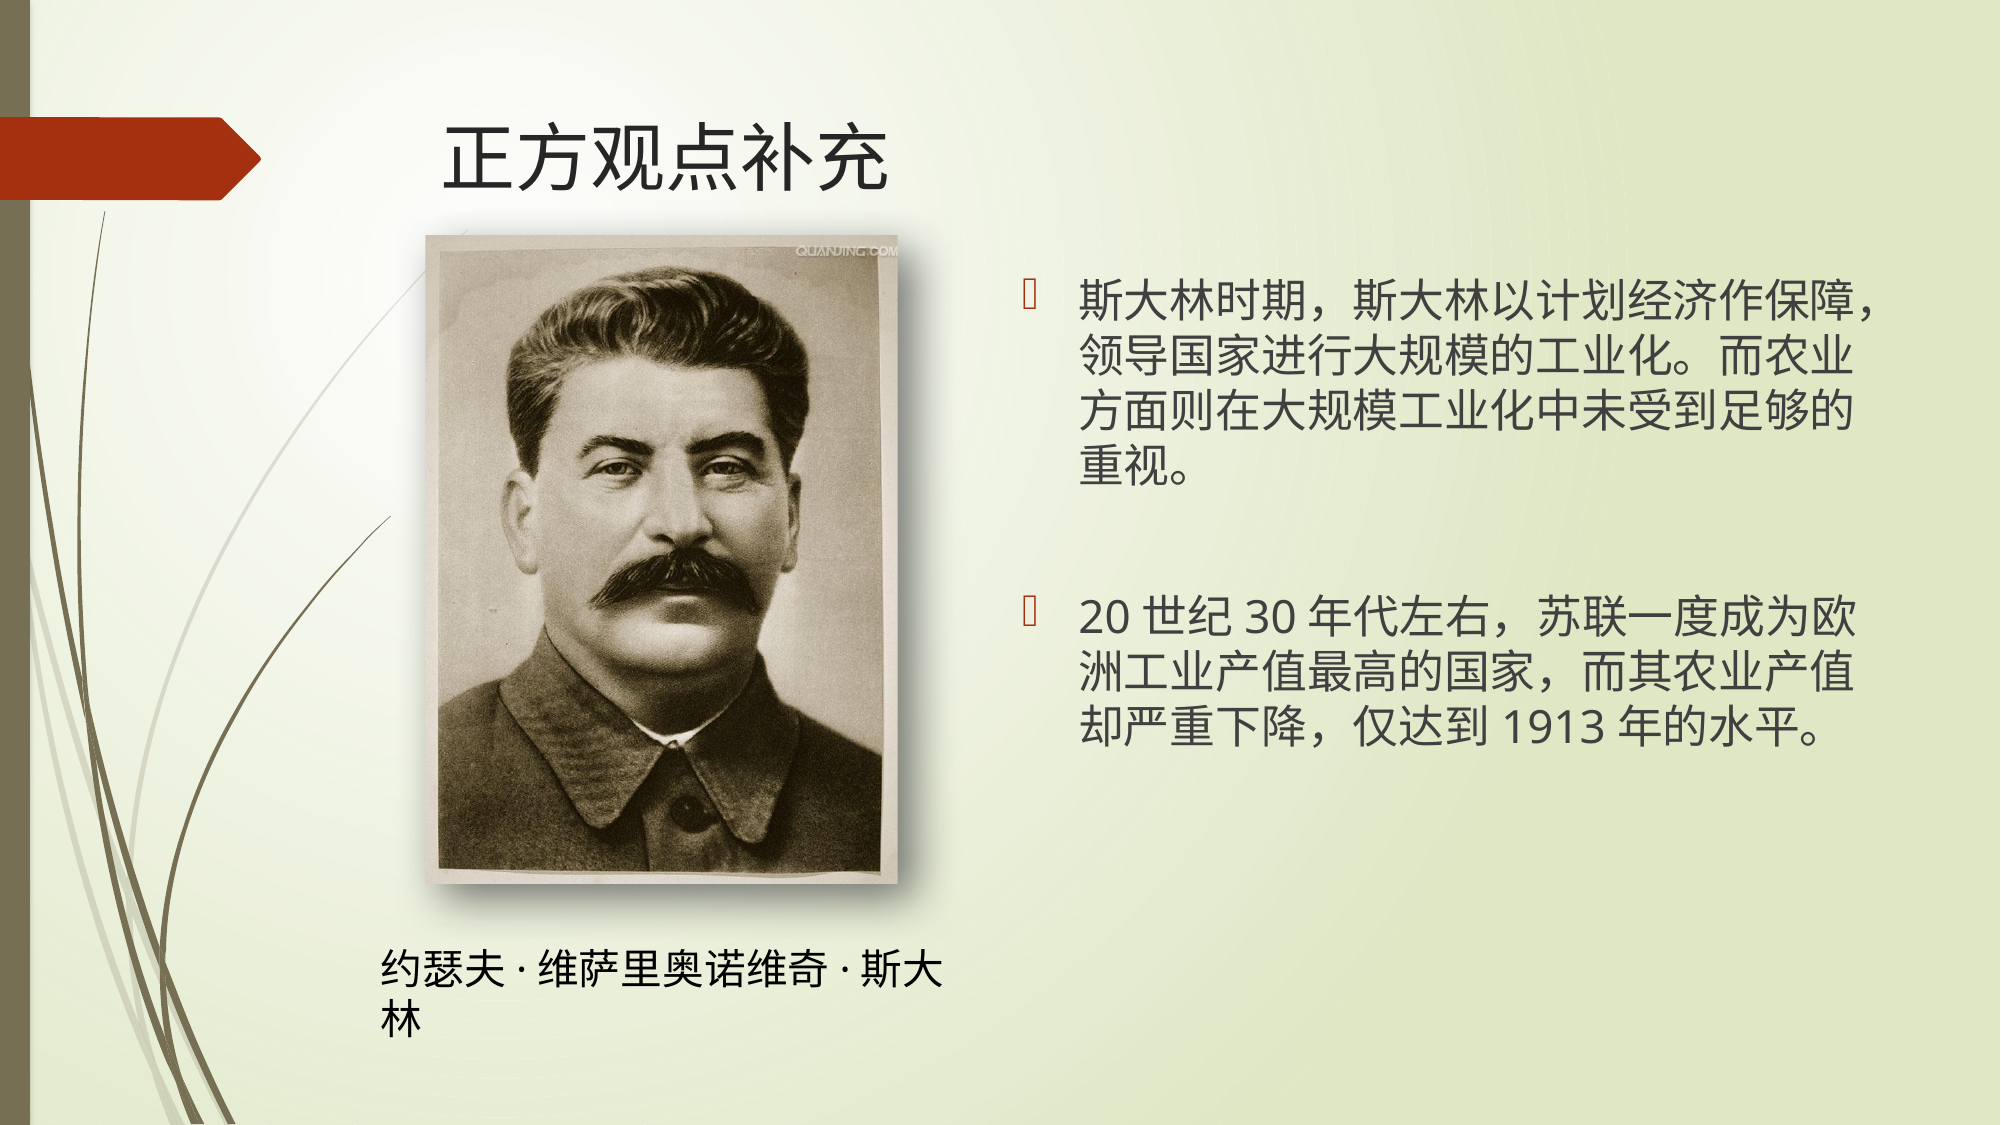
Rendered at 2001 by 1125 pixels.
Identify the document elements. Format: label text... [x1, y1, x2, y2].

title 正方观点补充 [425, 102, 1888, 313]
text_box 约瑟夫·维萨里奥诺维奇·斯大林 [366, 935, 969, 1051]
list 斯大林时期，斯大林以计划经济作保障，领导国家进行大规模的工业化。而农业方面则在大规模工业化中未受到足够的重视。 20世纪30年代左右，苏联一度成为欧洲工业产值最高的国家，而其农业产值却严重下降，仅达到1913年的水平。 [1007, 264, 1888, 969]
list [425, 235, 898, 884]
